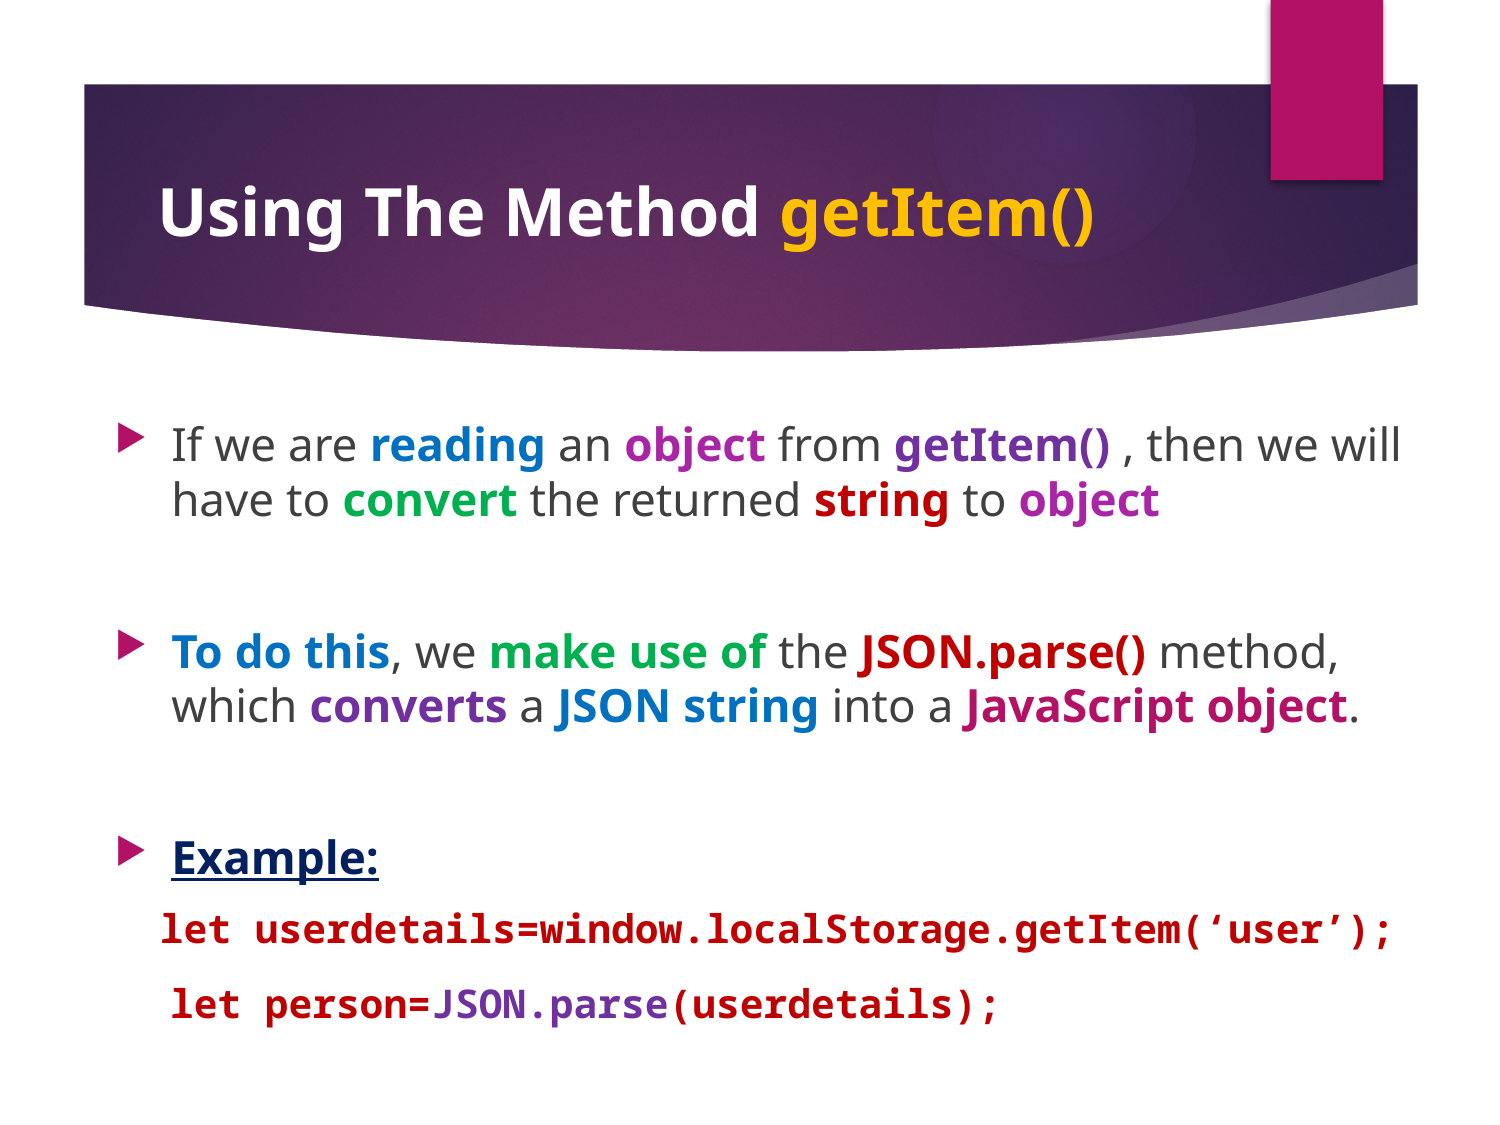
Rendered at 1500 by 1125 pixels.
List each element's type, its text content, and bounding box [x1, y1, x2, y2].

title [46, 23, 1447, 186]
list If we are reading an object from getItem() , then we will have to convert the returned string to object To do this, we make use of the JSON.parse() method, which converts a JSON string into a JavaScript object. Example: let userdetails=window.localStorage.getItem(‘user’); let person=JSON.parse(userdetails); [99, 408, 1425, 1038]
text_box Using The Method getItem() [142, 152, 1183, 269]
